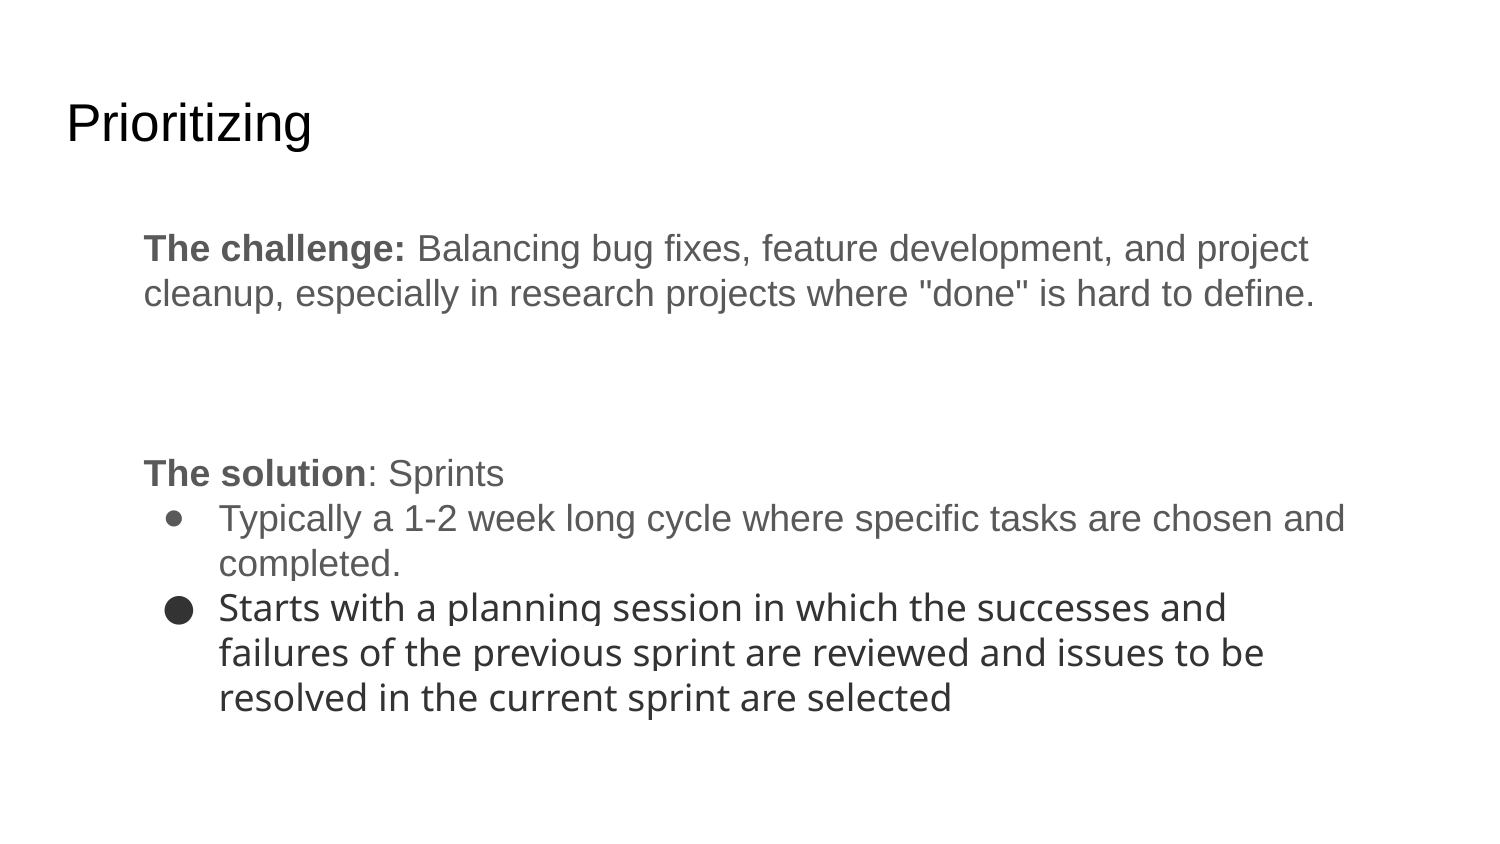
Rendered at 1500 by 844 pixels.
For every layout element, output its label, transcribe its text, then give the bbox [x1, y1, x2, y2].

title Prioritizing [51, 72, 1449, 167]
text_box The challenge: Balancing bug fixes, feature development, and project cleanup, especially in research projects where "done" is hard to define. The solution: Sprints Typically a 1-2 week long cycle where specific tasks are chosen and completed. Starts with a planning session in which the successes and failures of the previous sprint are reviewed and issues to be resolved in the current sprint are selected [128, 208, 1372, 720]
